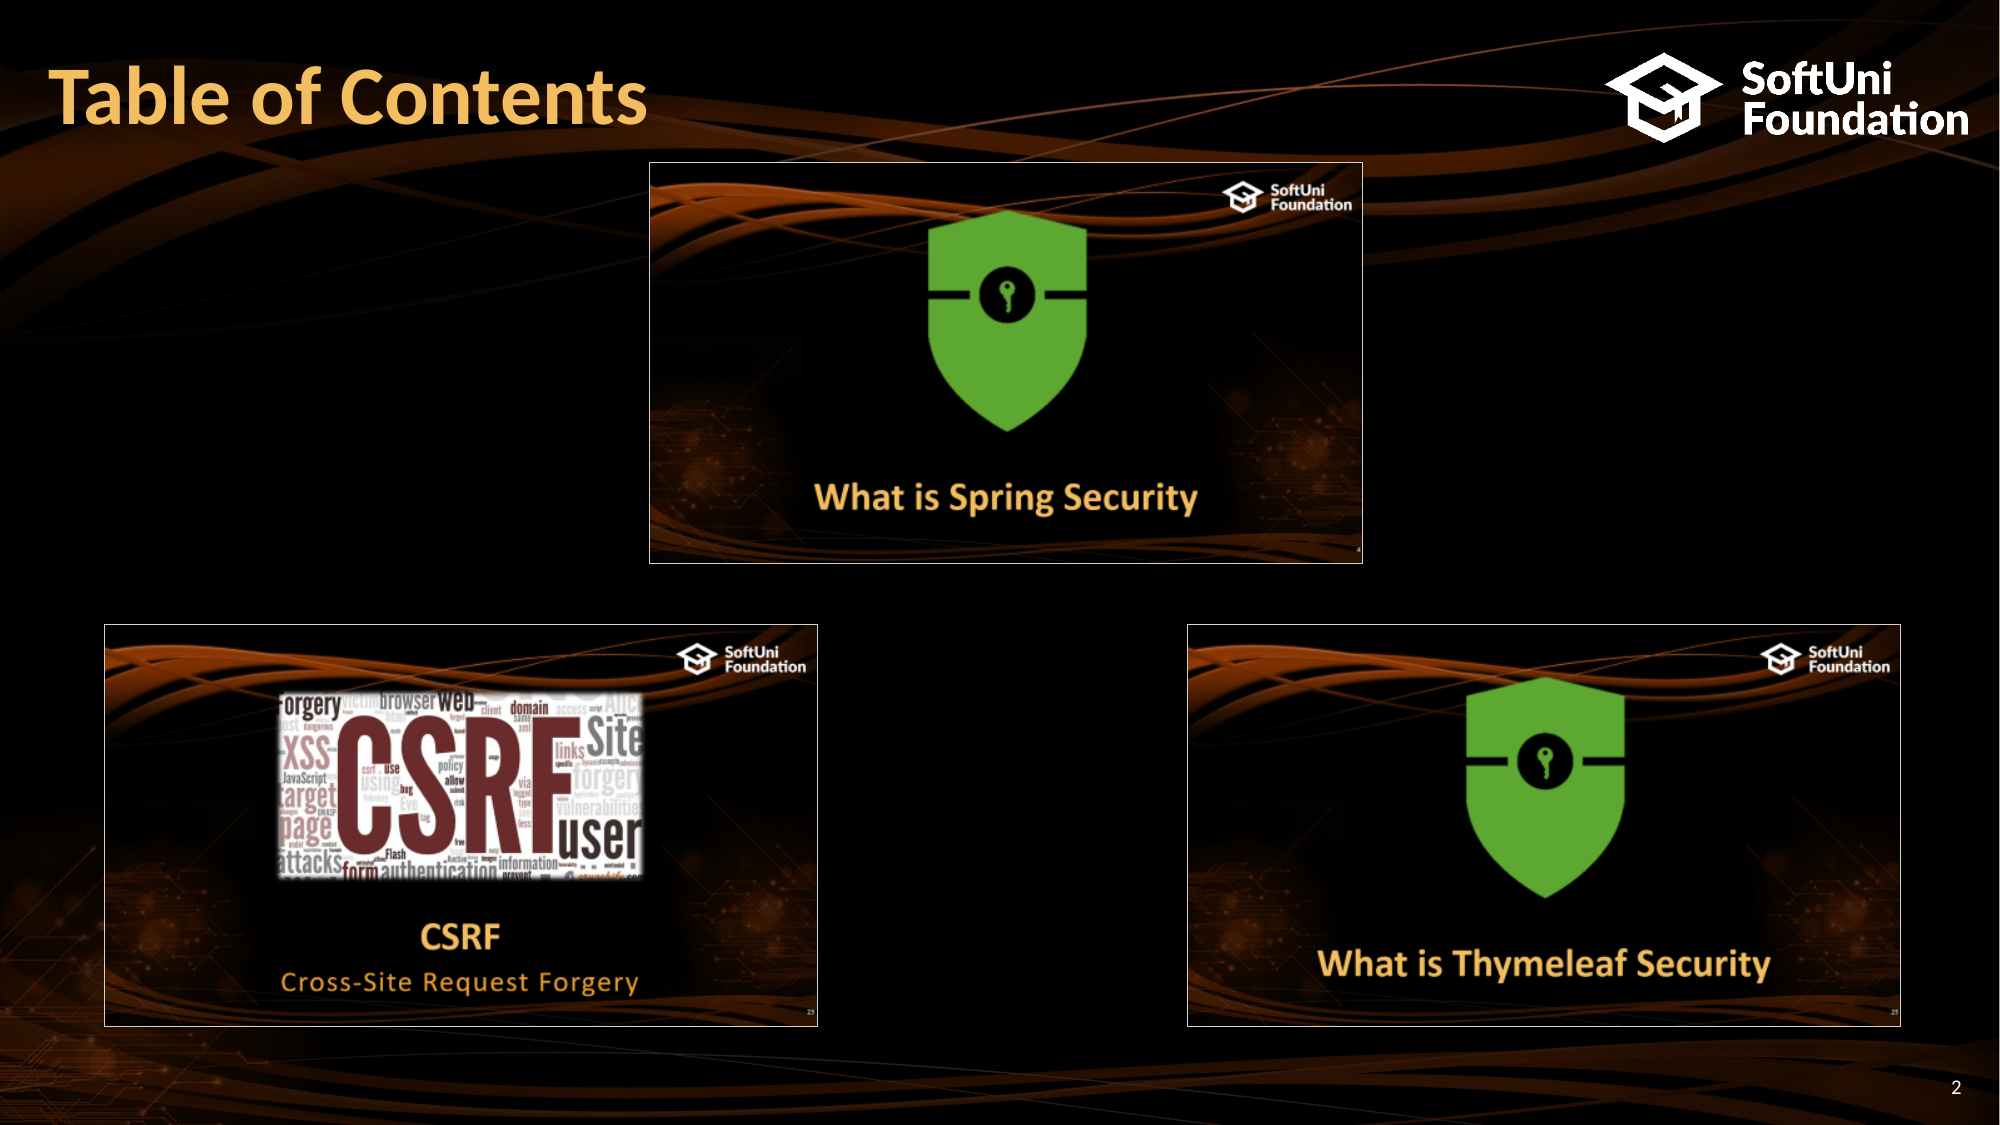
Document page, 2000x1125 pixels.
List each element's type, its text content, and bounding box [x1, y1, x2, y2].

picture [0, 0, 2000, 1125]
slide_number 2 [1897, 1070, 1968, 1103]
title Table of Contents [30, 6, 1602, 189]
